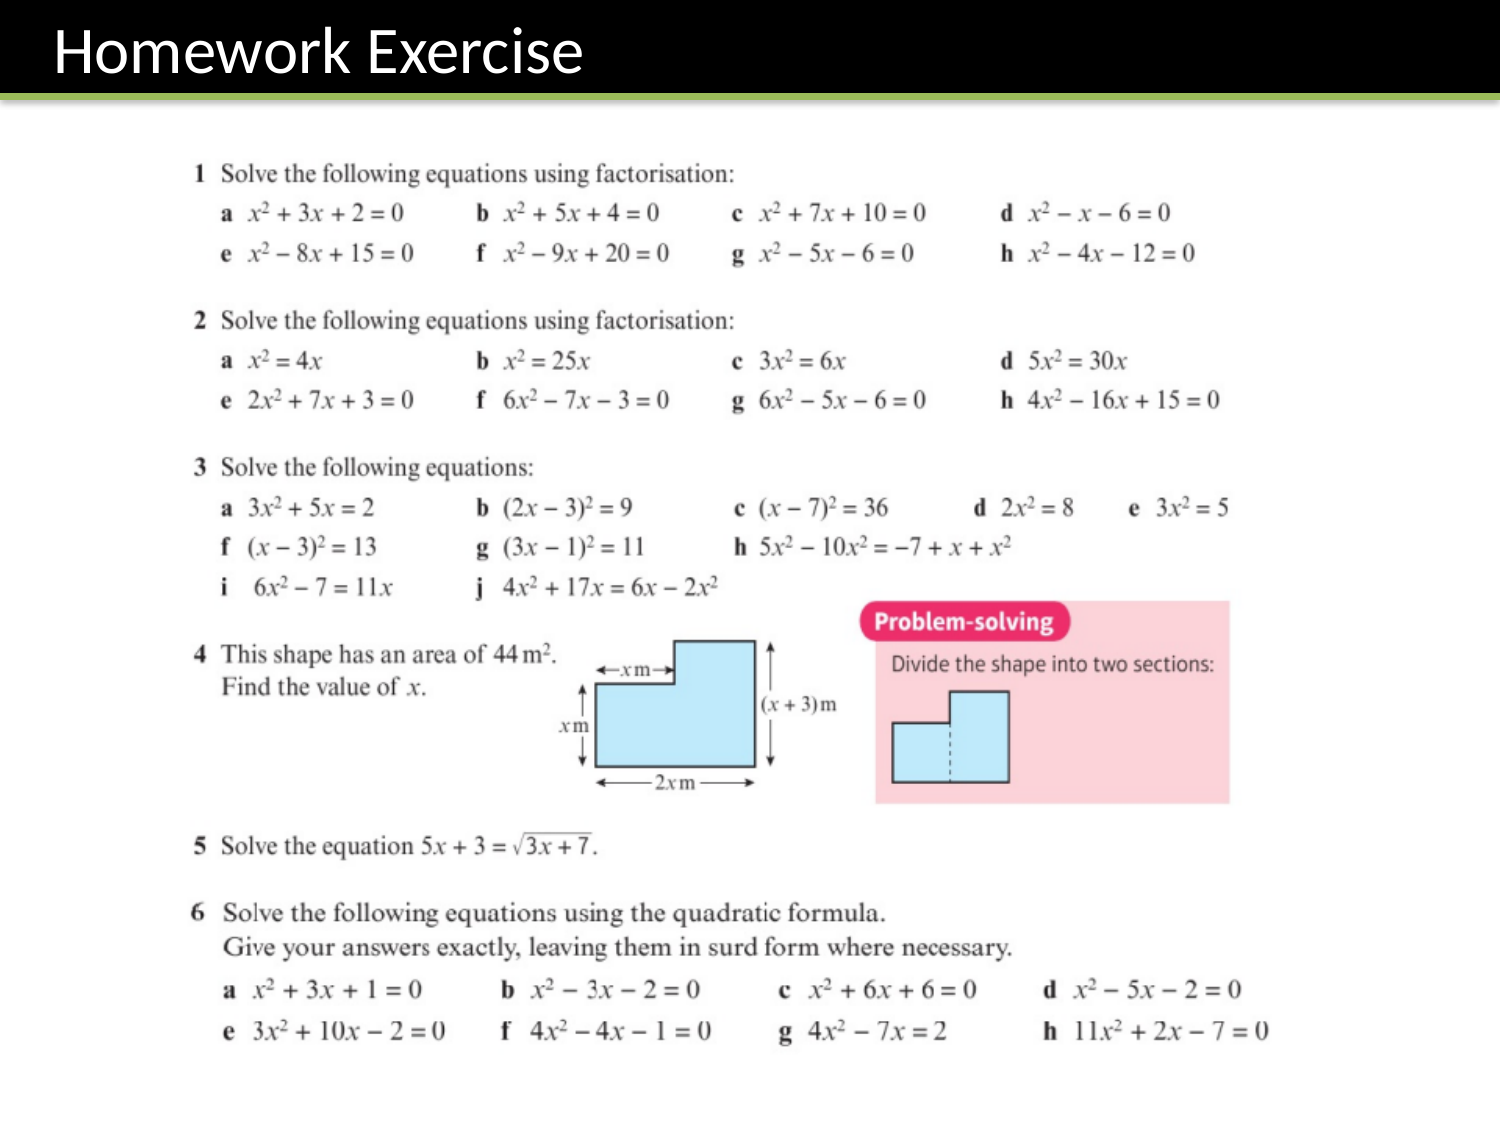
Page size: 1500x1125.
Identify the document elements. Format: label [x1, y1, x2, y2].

picture [170, 136, 1295, 1071]
text_box [0, 0, 1500, 99]
